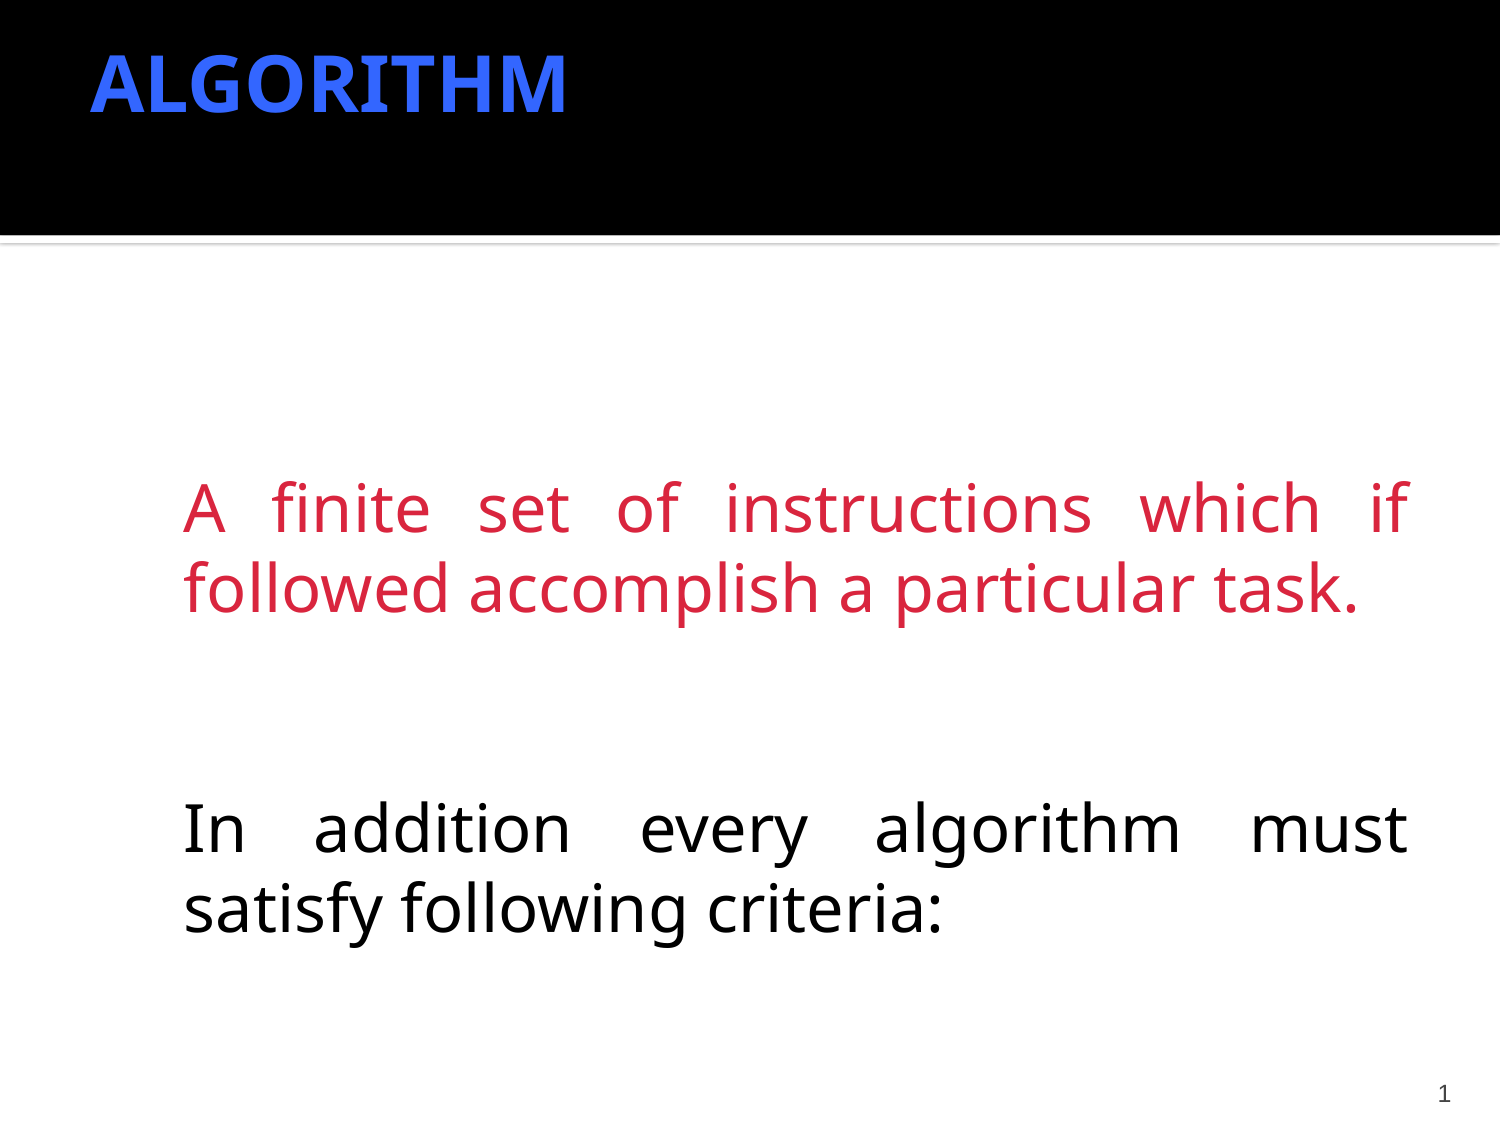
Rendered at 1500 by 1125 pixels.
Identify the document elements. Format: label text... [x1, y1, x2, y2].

title ALGORITHM [75, 25, 1425, 231]
slide_number 1 [1345, 1062, 1467, 1108]
list A finite set of instructions which if followed accomplish a particular task. In addition every algorithm must satisfy following criteria: [75, 291, 1425, 1050]
